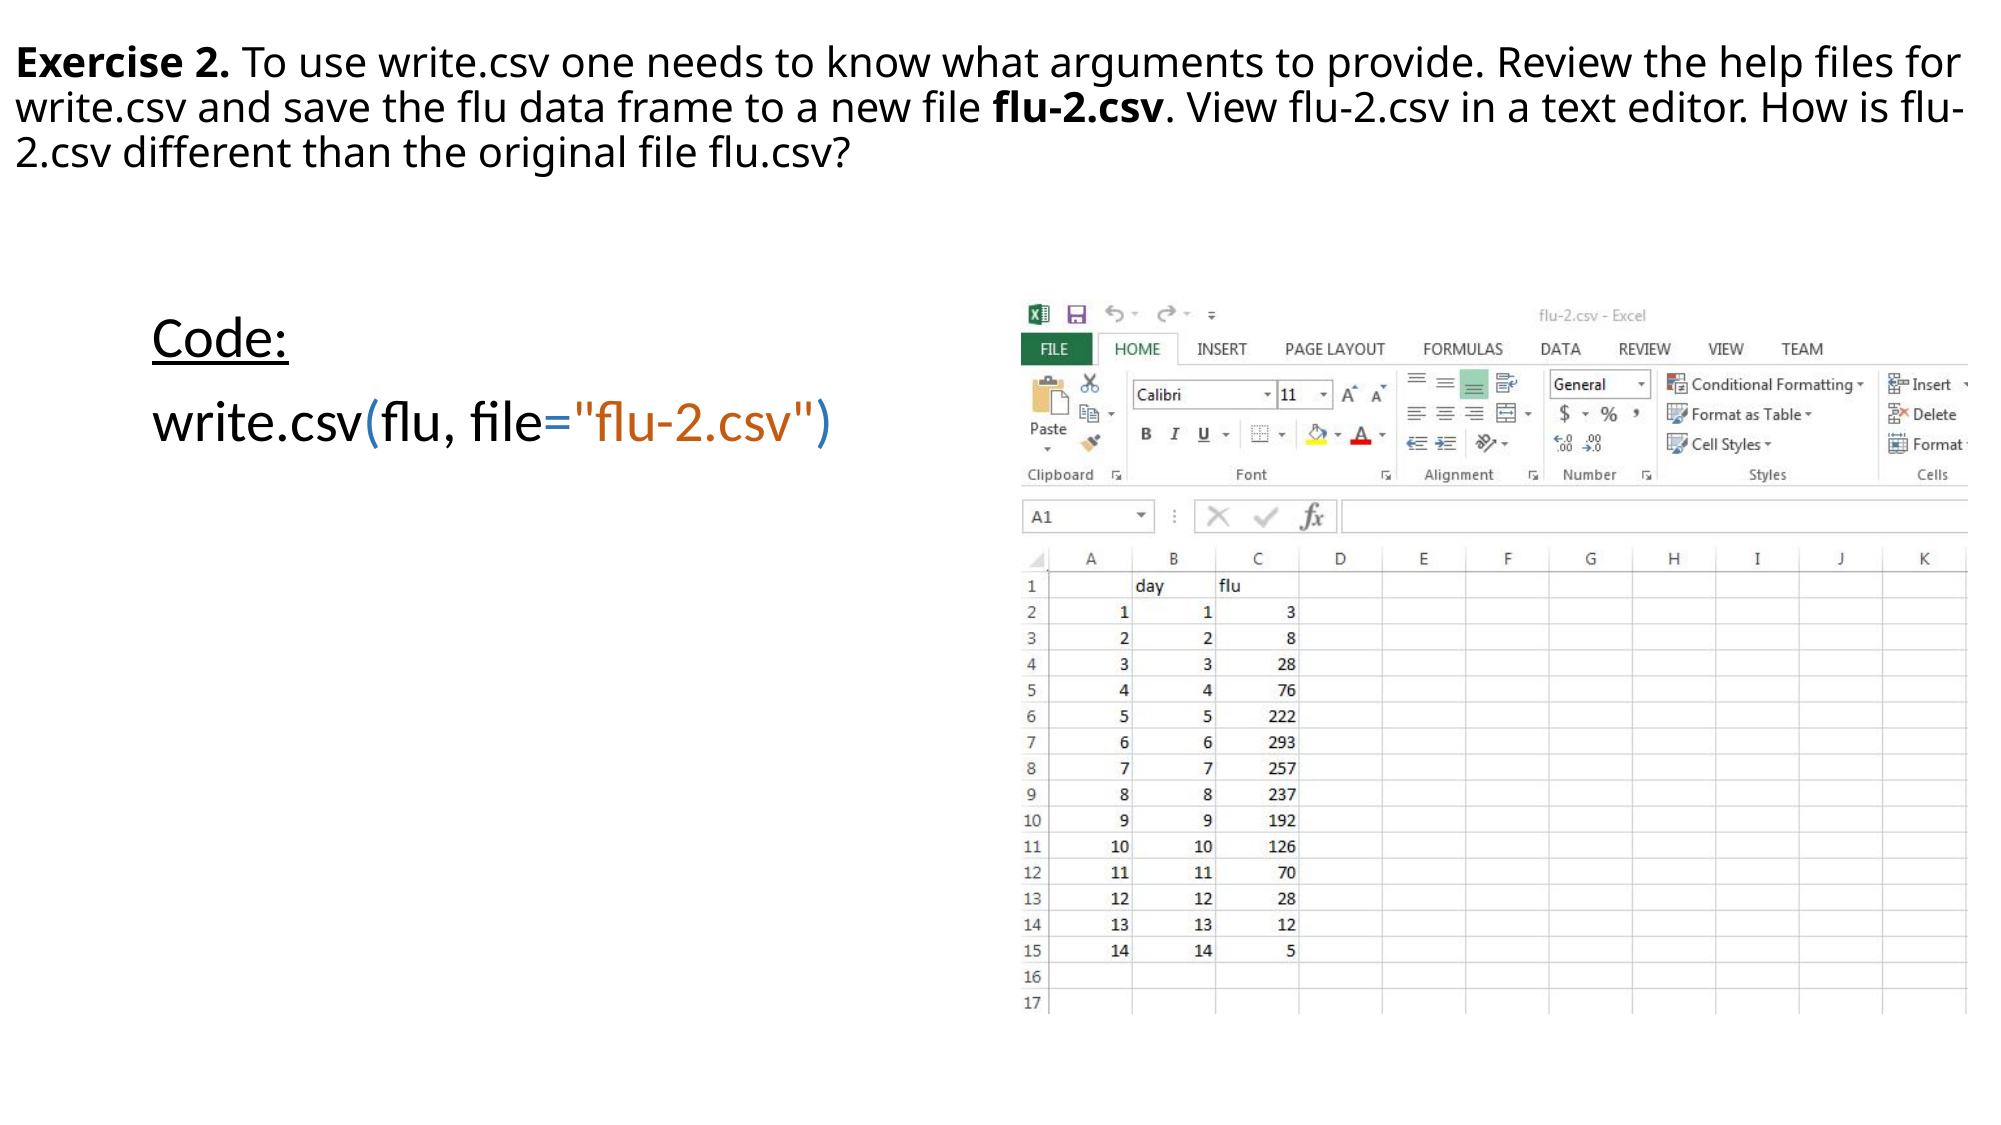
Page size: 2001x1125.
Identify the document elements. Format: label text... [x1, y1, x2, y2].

title Exercise 2. To use write.csv one needs to know what arguments to provide. Review the help files for write.csv and save the flu data frame to a new file flu-2.csv. View flu-2.csv in a text editor. How is flu-2.csv different than the original file flu.csv? [0, 0, 2000, 218]
list Code: write.csv(flu, file="flu-2.csv") [137, 299, 856, 1014]
picture [1021, 299, 1968, 1014]
